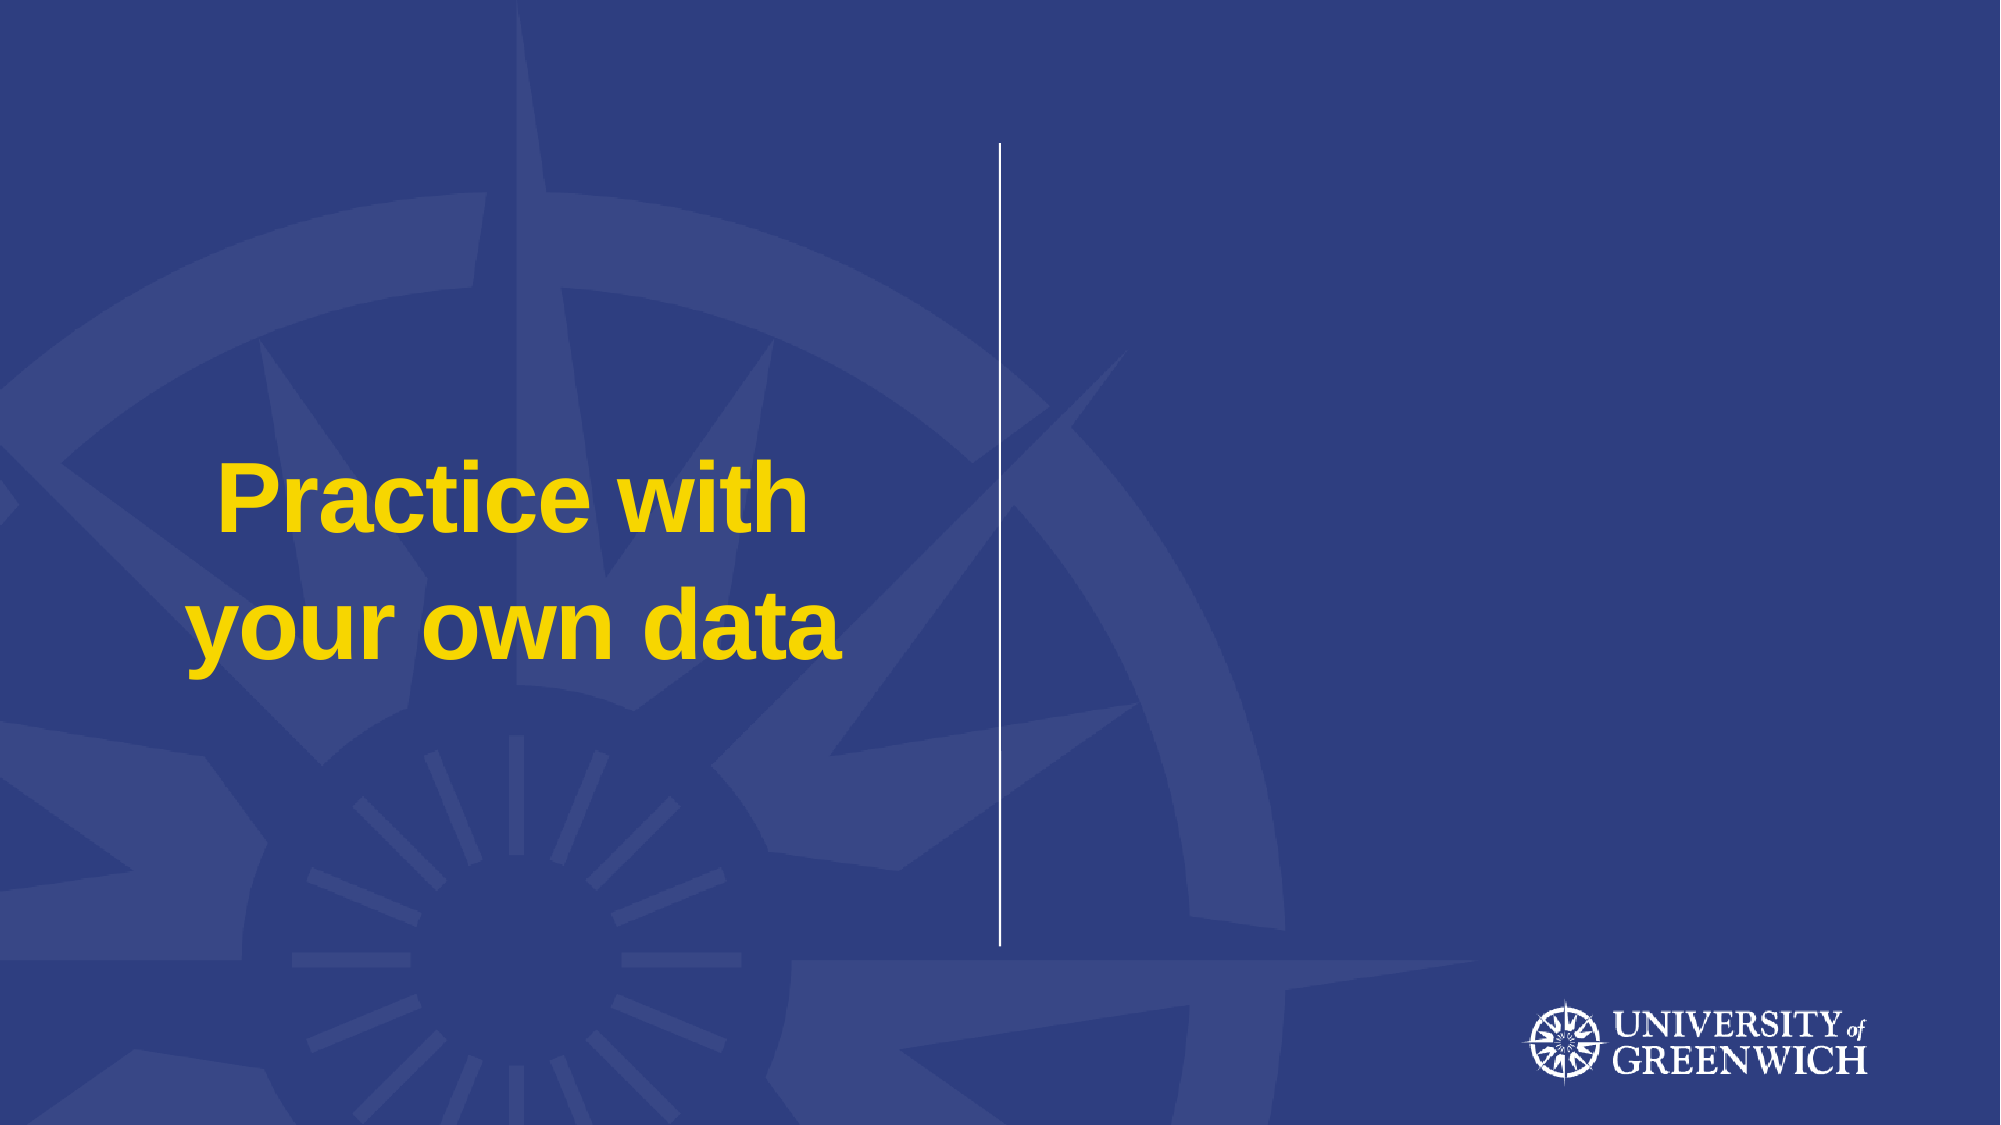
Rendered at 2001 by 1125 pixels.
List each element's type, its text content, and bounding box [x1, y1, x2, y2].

picture [0, 0, 2000, 1125]
title Practice with your own data [99, 399, 925, 680]
